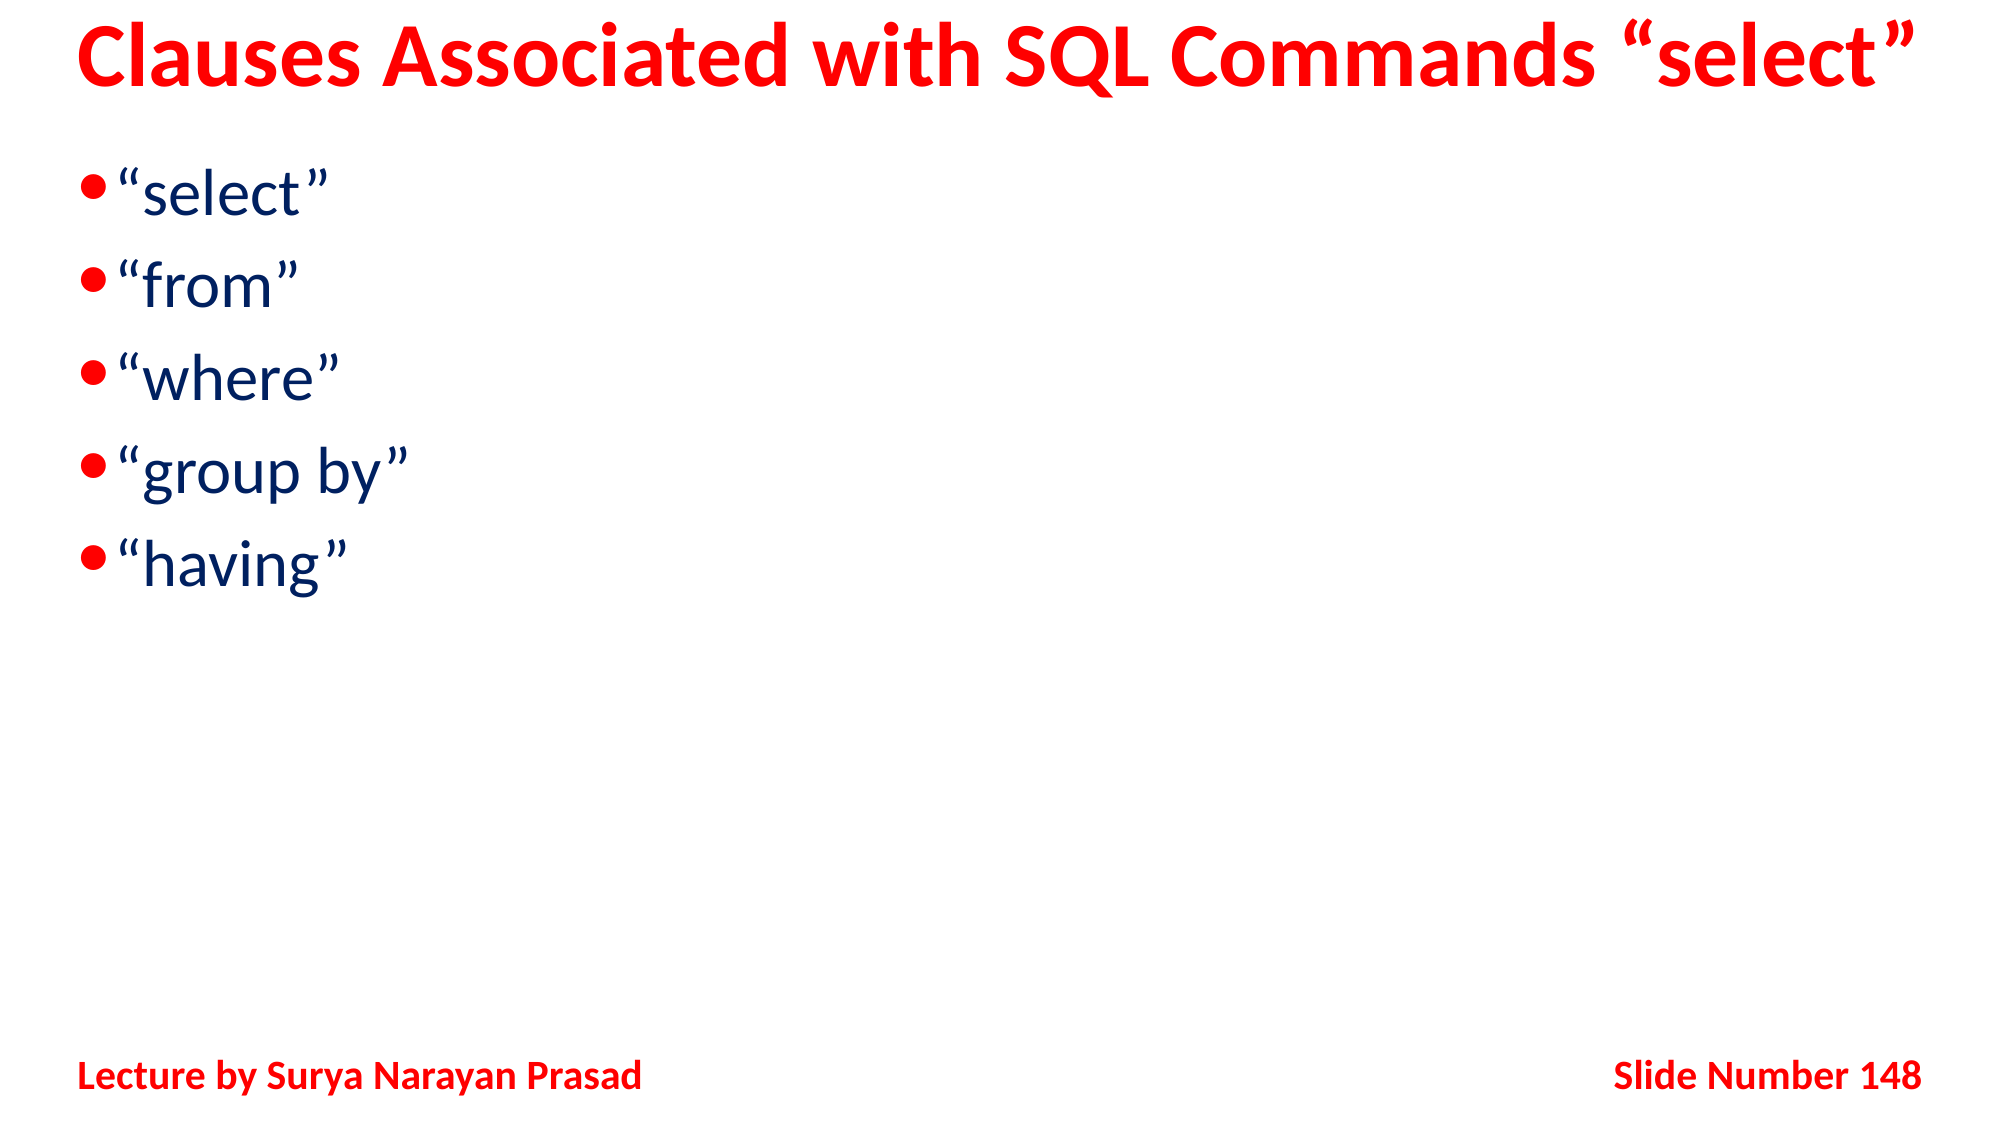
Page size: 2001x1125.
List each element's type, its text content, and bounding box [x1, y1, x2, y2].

title Clauses Associated with SQL Commands “select” [0, 0, 2000, 125]
footer Lecture by Surya Narayan Prasad [62, 1042, 688, 1103]
slide_number Slide Number 148 [1524, 1042, 1938, 1103]
list “select” “from” “where” “group by” “having” [62, 149, 1938, 1000]
